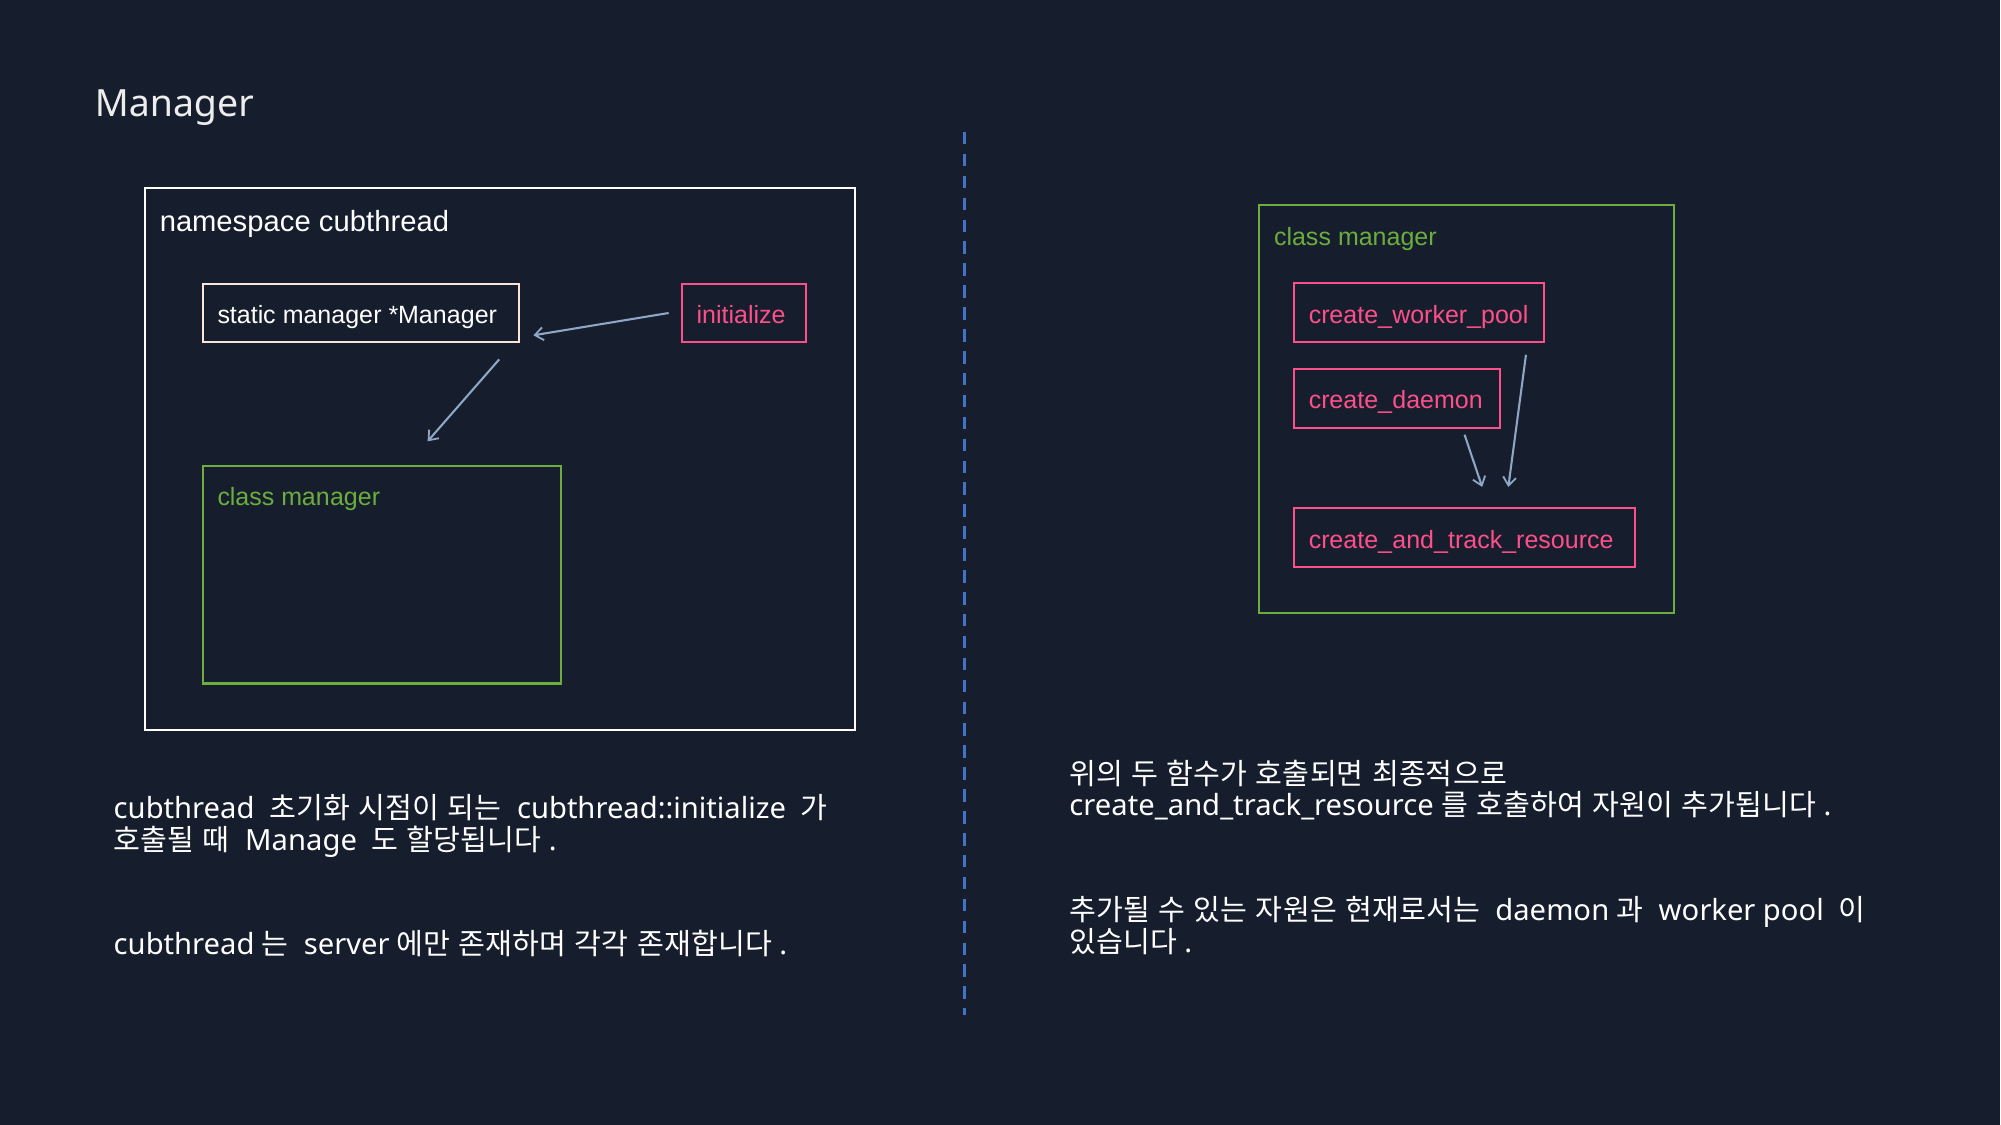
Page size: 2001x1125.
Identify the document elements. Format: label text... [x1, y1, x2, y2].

text_box create_daemon [1293, 368, 1501, 429]
text_box cubthread 초기화 시점이 되는 cubthread::initialize 가 호출될 때 Manage 도 할당됩니다. cubthread는 server에만 존재하며 각각 존재합니다. [98, 785, 910, 1034]
text_box create_and_track_resource [1293, 507, 1636, 568]
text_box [1508, 354, 1527, 487]
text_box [145, 187, 855, 731]
text_box create_worker_pool [1293, 282, 1545, 343]
text_box class manager [1258, 204, 1675, 614]
text_box 위의 두 함수가 호출되면 최종적으로 create_and_track_resource를 호출하여 자원이 추가됩니다. 추가될 수 있는 자원은 현재로서는 daemon과 worker pool 이 있습니다. [1054, 751, 1910, 974]
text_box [1464, 434, 1483, 487]
text_box Manager [80, 71, 269, 132]
